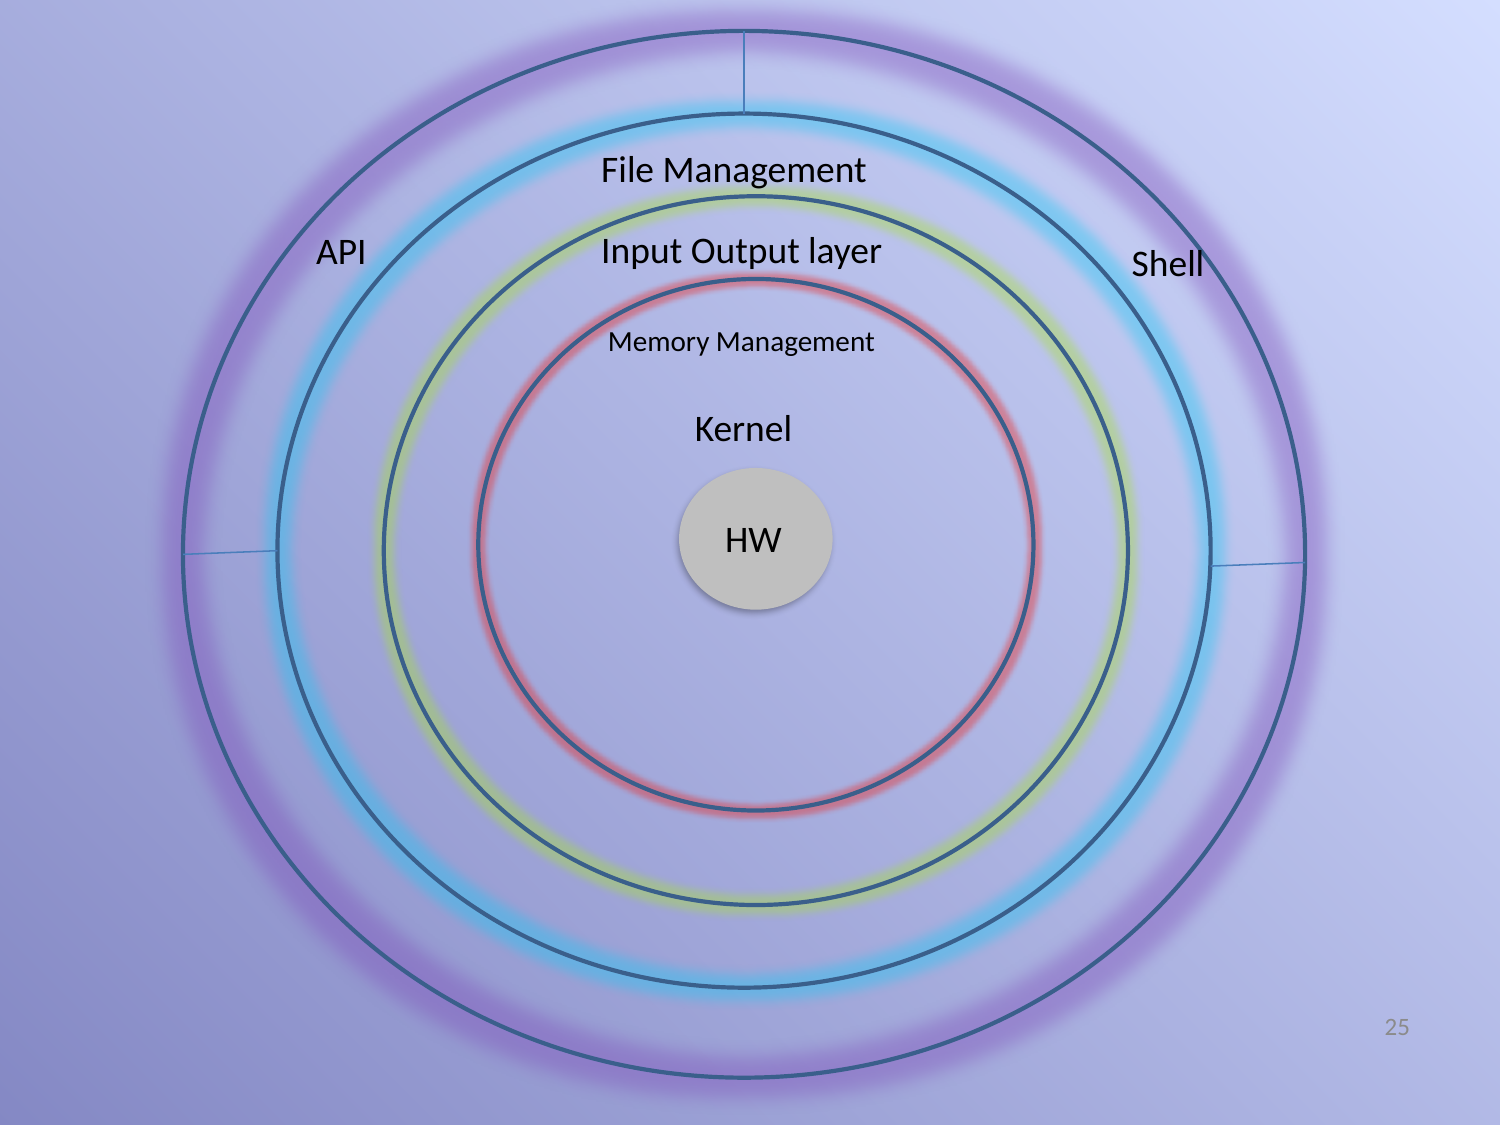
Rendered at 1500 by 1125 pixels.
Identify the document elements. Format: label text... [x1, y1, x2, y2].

text_box Shell [1116, 231, 1220, 292]
text_box API [301, 219, 382, 280]
text_box [180, 28, 1308, 1080]
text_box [1210, 562, 1306, 567]
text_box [182, 550, 278, 555]
slide_number 25 [1074, 995, 1425, 1056]
